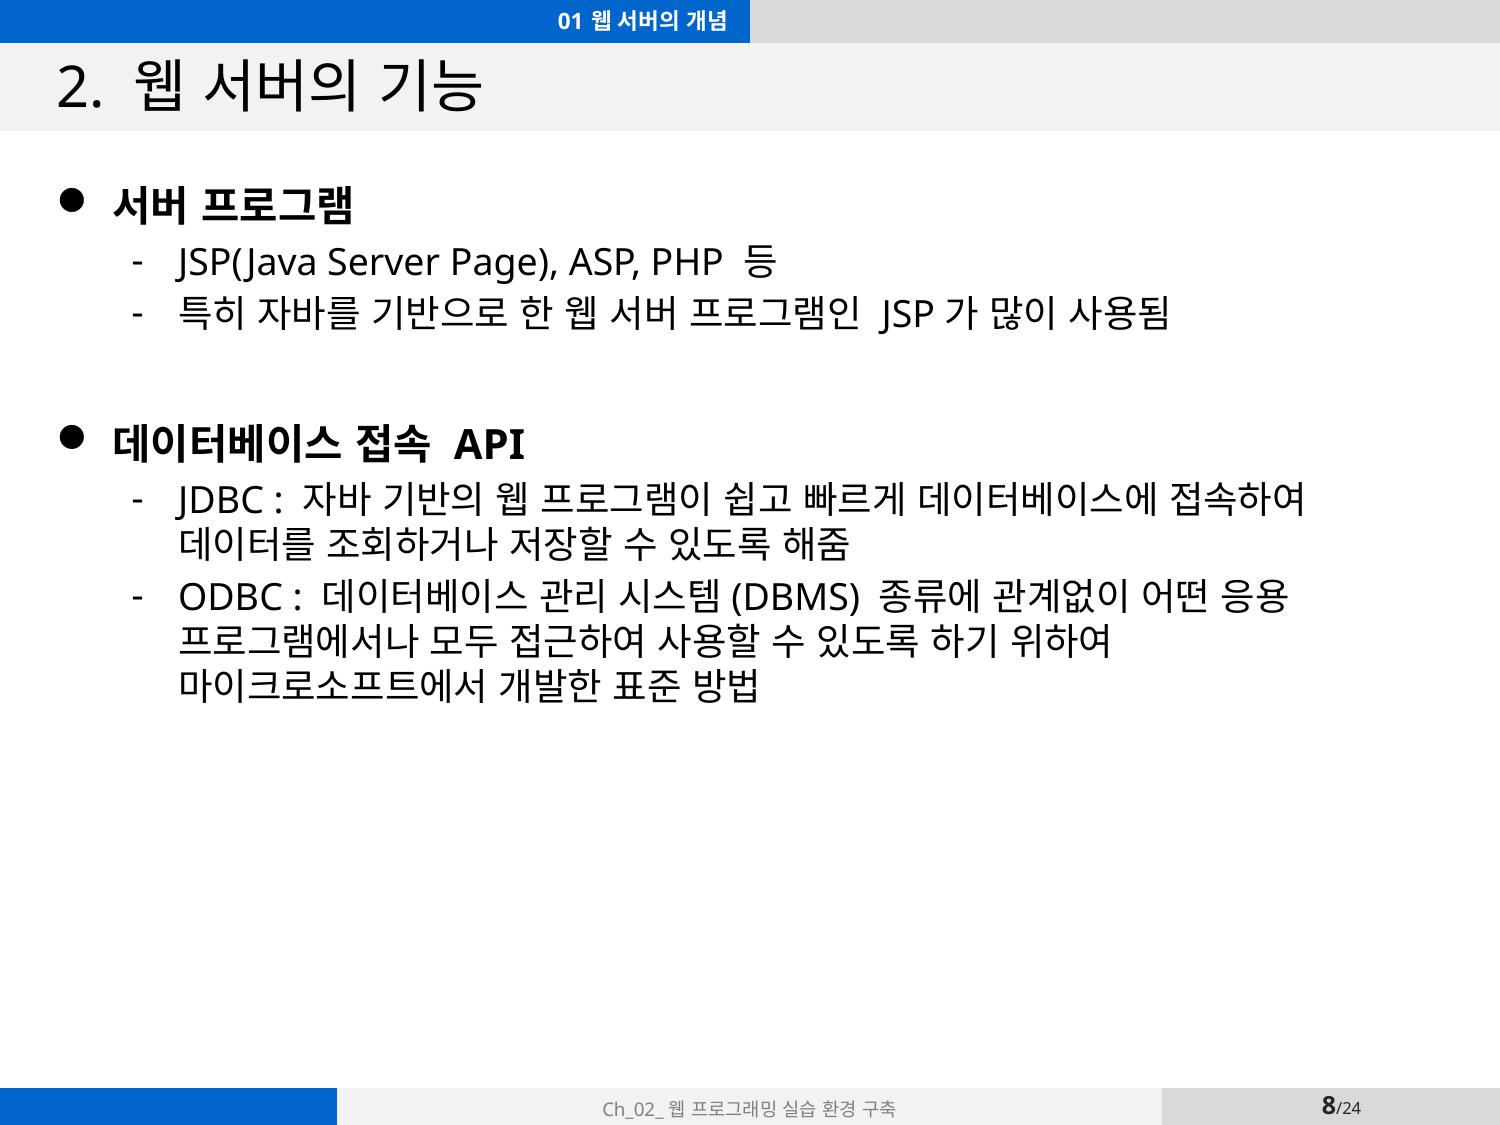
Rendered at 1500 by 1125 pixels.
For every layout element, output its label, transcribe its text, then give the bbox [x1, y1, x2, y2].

text_box 01 웹 서버의 개념 [0, 0, 743, 43]
list 서버 프로그램 JSP(Java Server Page), ASP, PHP 등 특히 자바를 기반으로 한 웹 서버 프로그램인 JSP가 많이 사용됨 데이터베이스 접속 API JDBC : 자바 기반의 웹 프로그램이 쉽고 빠르게 데이터베이스에 접속하여 데이터를 조회하거나 저장할 수 있도록 해줌 ODBC : 데이터베이스 관리 시스템(DBMS) 종류에 관계없이 어떤 응용 프로그램에서나 모두 접근하여 사용할 수 있도록 하기 위하여 마이크로소프트에서 개발한 표준 방법 [41, 172, 1426, 811]
title 2. 웹 서버의 기능 [41, 42, 1459, 128]
